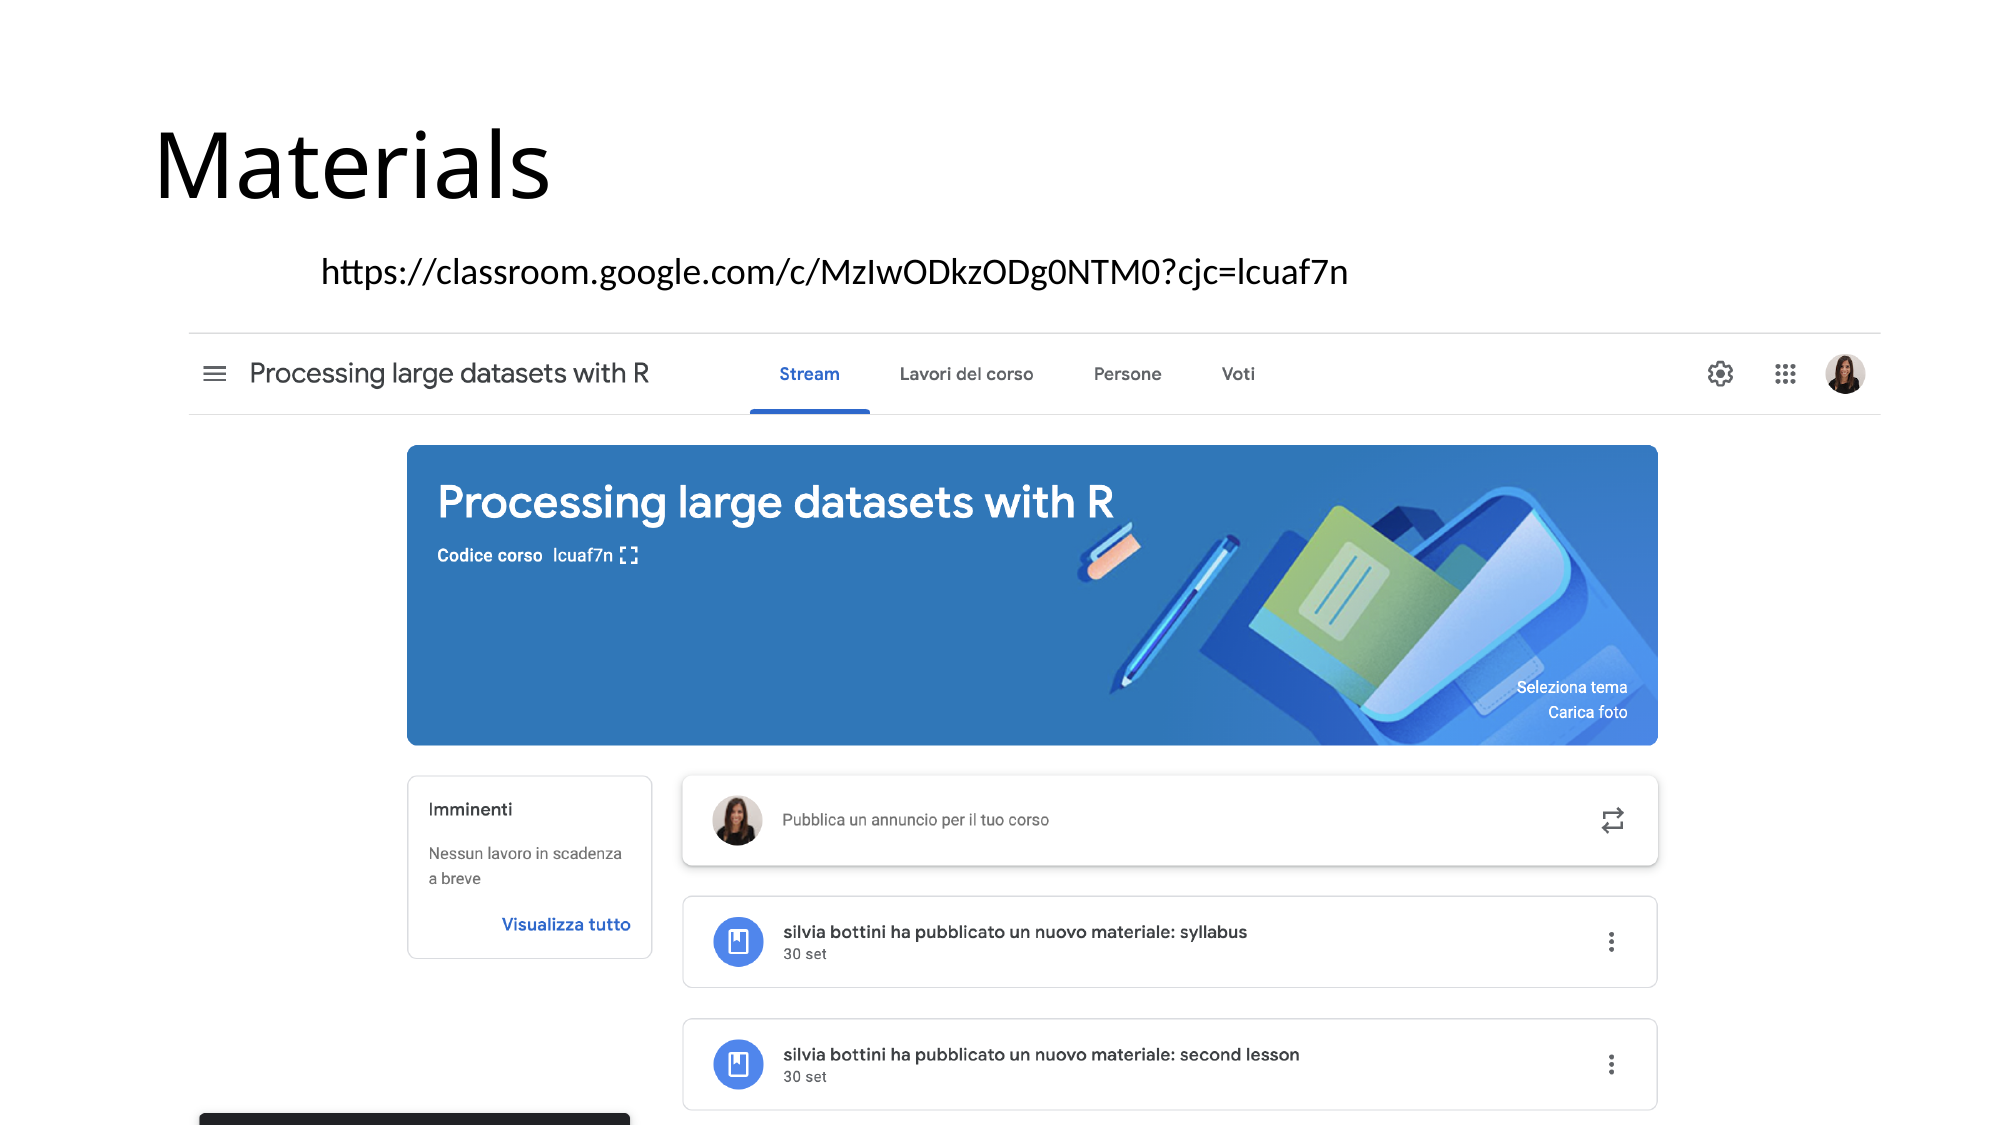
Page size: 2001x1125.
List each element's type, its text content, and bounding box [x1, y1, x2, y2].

text_box https://classroom.google.com/c/MzIwODkzODg0NTM0?cjc=lcuaf7n [306, 239, 1591, 300]
picture [188, 323, 1881, 1125]
title Materials [137, 59, 1863, 278]
